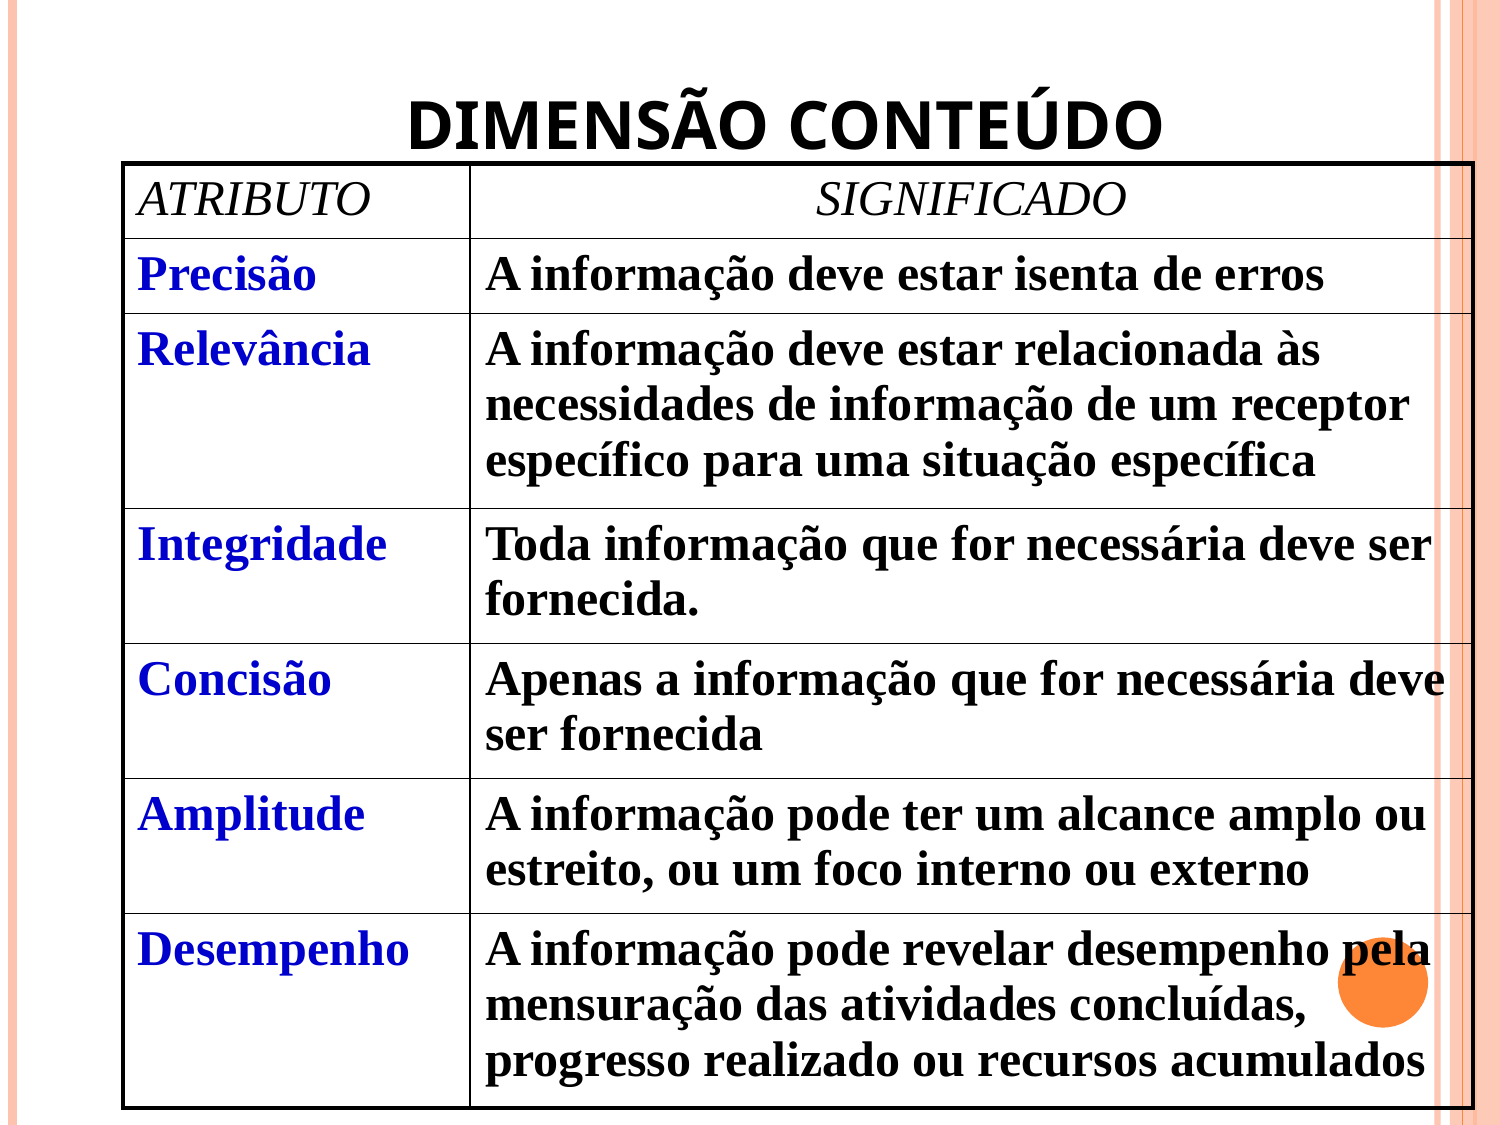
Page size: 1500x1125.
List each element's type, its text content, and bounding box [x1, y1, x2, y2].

table_header SIGNIFICADO [471, 166, 1471, 238]
table_cell Amplitude [125, 779, 469, 913]
table_cell Apenas a informação que for necessária deve ser fornecida [471, 644, 1471, 778]
table_cell A informação pode revelar desempenho pela mensuração das atividades concluídas, progresso realizado ou recursos acumulados [471, 914, 1471, 1106]
table_cell A informação deve estar isenta de erros [471, 239, 1471, 313]
table_cell Concisão [125, 644, 469, 778]
table_cell Desempenho [125, 914, 469, 1106]
table_header ATRIBUTO [125, 166, 469, 238]
table_cell A informação deve estar relacionada às necessidades de informação de um receptor específico para uma situação específica [471, 314, 1471, 508]
table_cell Precisão [125, 239, 469, 313]
table_cell Relevância [125, 314, 469, 508]
text_box DIMENSÃO CONTEÚDO [218, 75, 1353, 171]
table_cell A informação pode ter um alcance amplo ou estreito, ou um foco interno ou externo [471, 779, 1471, 913]
table_cell Integridade [125, 509, 469, 643]
table_cell Toda informação que for necessária deve ser fornecida. [471, 509, 1471, 643]
